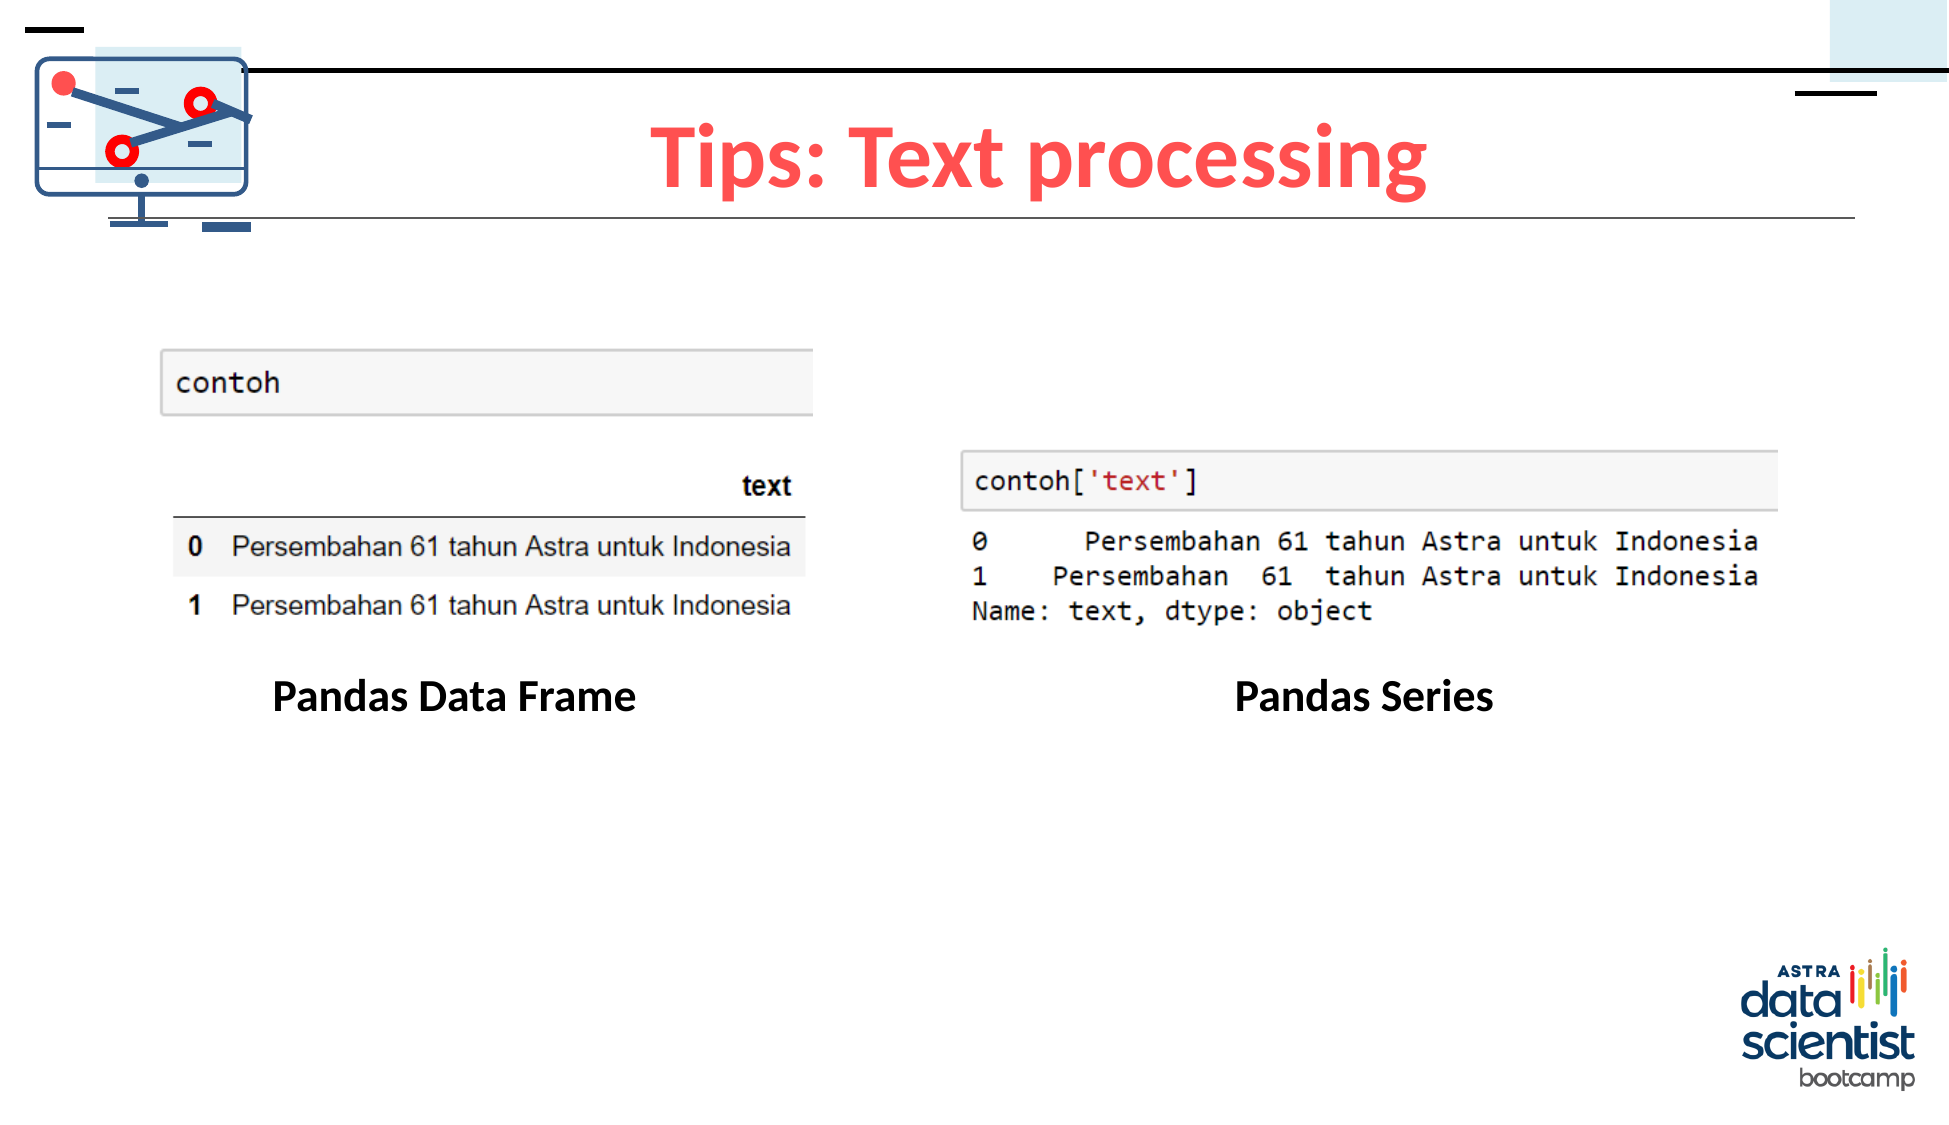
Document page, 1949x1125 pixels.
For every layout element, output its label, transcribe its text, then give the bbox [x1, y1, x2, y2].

text_box Pandas Data Frame [230, 658, 680, 740]
picture [147, 346, 814, 641]
text_box Tips: Text processing [301, 69, 1778, 217]
picture [950, 437, 1778, 635]
picture [1724, 937, 1931, 1106]
text_box Pandas Series [1193, 658, 1536, 740]
